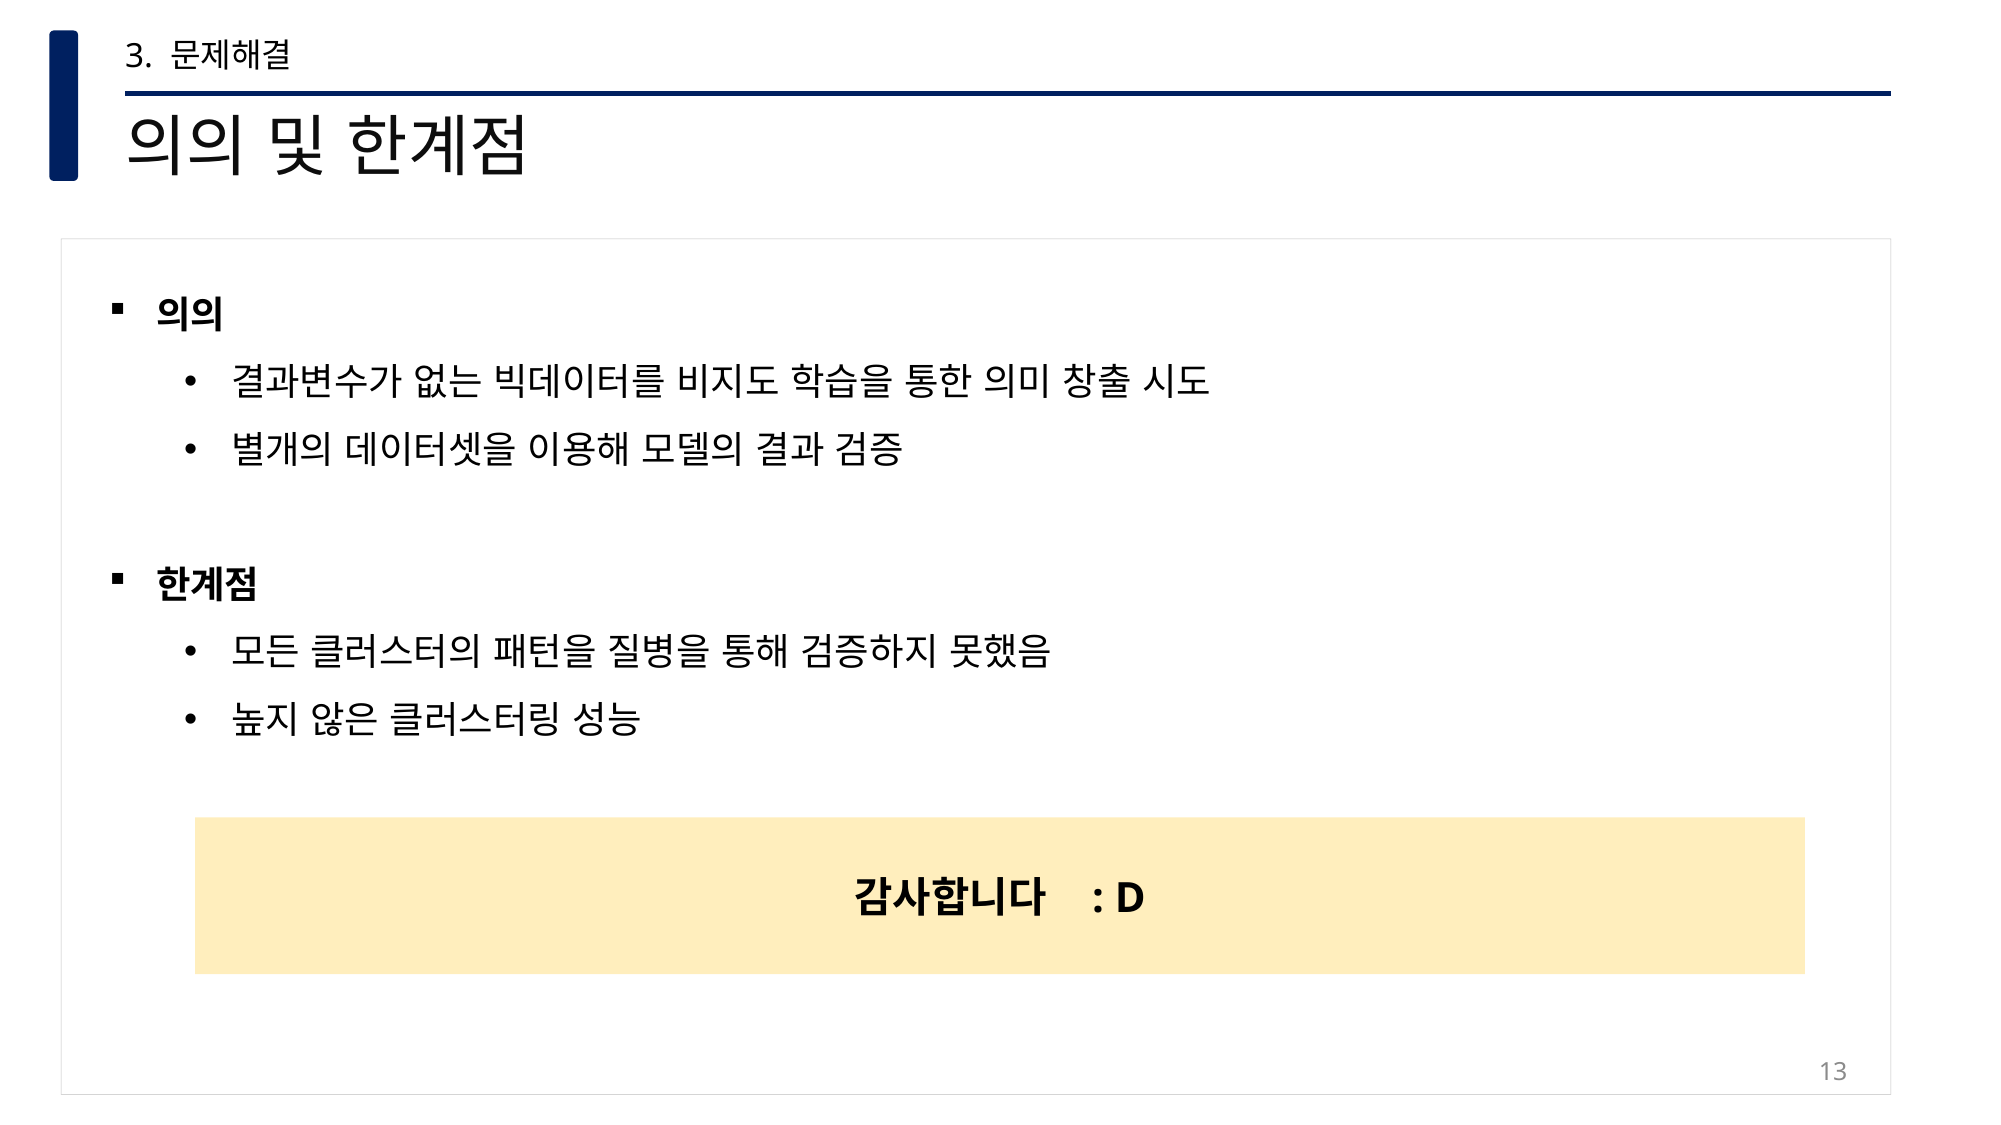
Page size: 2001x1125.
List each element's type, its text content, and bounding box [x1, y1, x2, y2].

text_box 의의 결과변수가 없는 빅데이터를 비지도 학습을 통한 의미 창출 시도 별개의 데이터셋을 이용해 모델의 결과 검증 한계점 모든 클러스터의 패턴을 질병을 통해 검증하지 못했음 높지 않은 클러스터링 성능 [109, 268, 1939, 1125]
text_box [48, 29, 80, 182]
text_box 감사합니다 : D [194, 816, 1806, 975]
text_box [60, 238, 1892, 1095]
slide_number 13 [1412, 1042, 1863, 1103]
text_box 의의 및 한계점 [125, 104, 1063, 185]
text_box 3. 문제해결 [125, 34, 681, 75]
